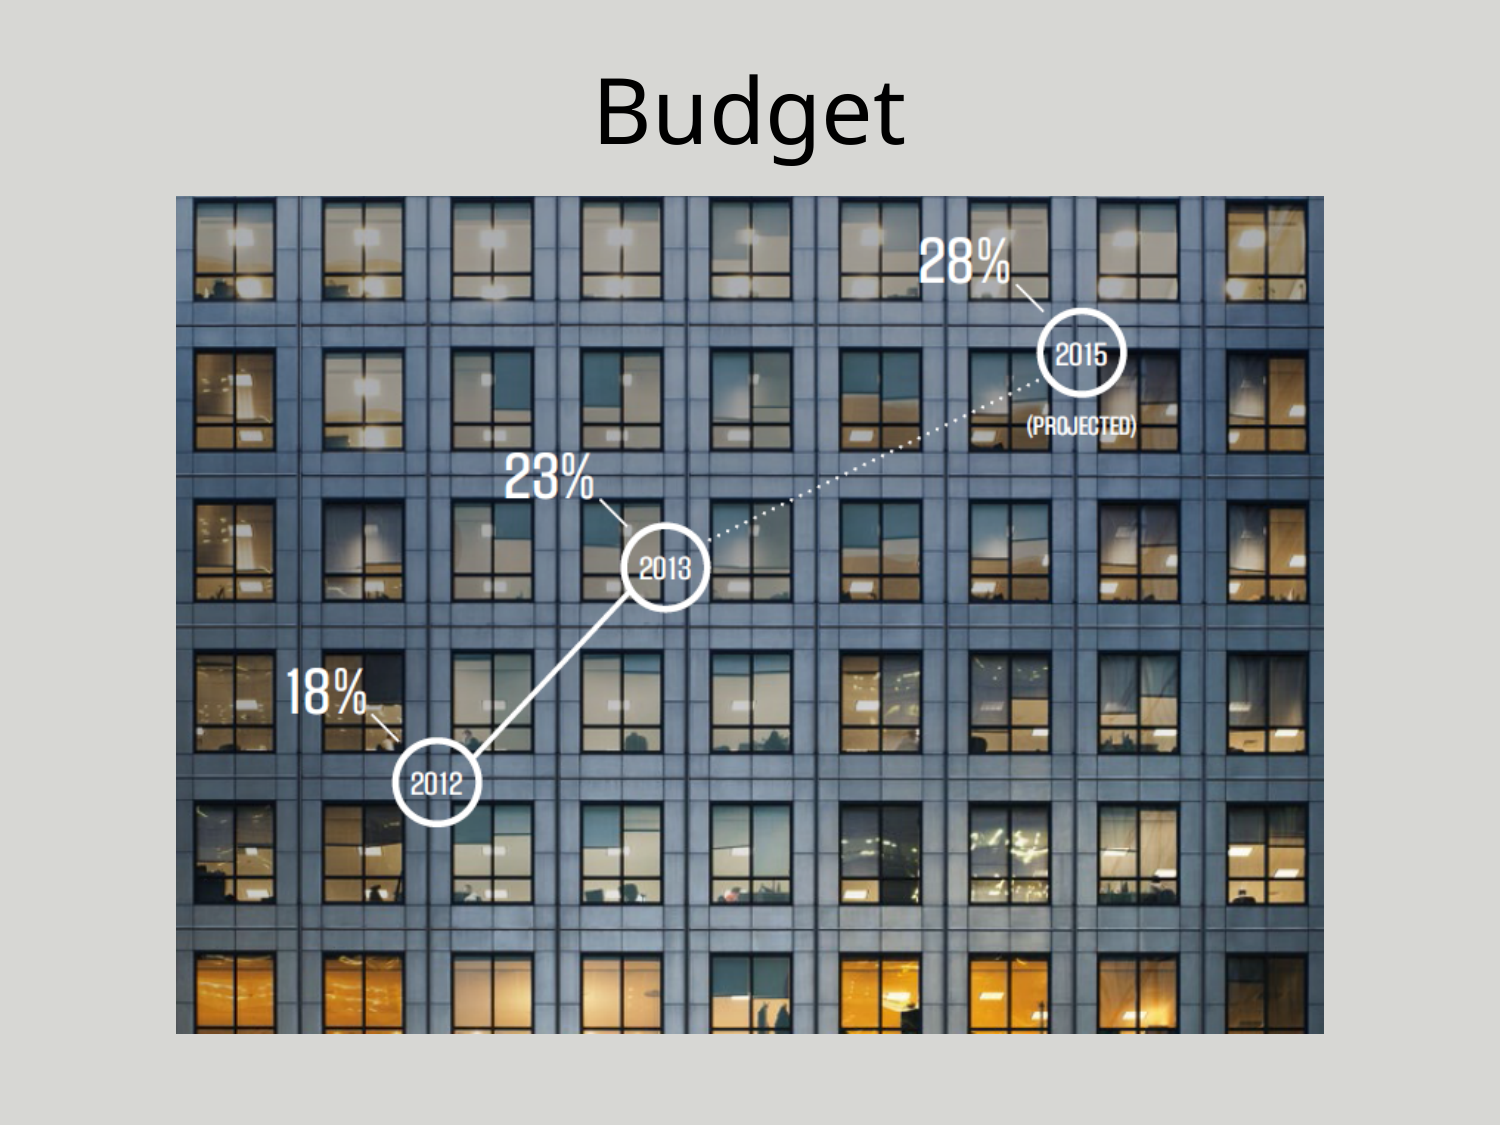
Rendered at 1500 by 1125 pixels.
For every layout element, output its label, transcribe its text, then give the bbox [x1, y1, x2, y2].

text_box Budget [74, 45, 1425, 233]
picture [175, 195, 1324, 1035]
